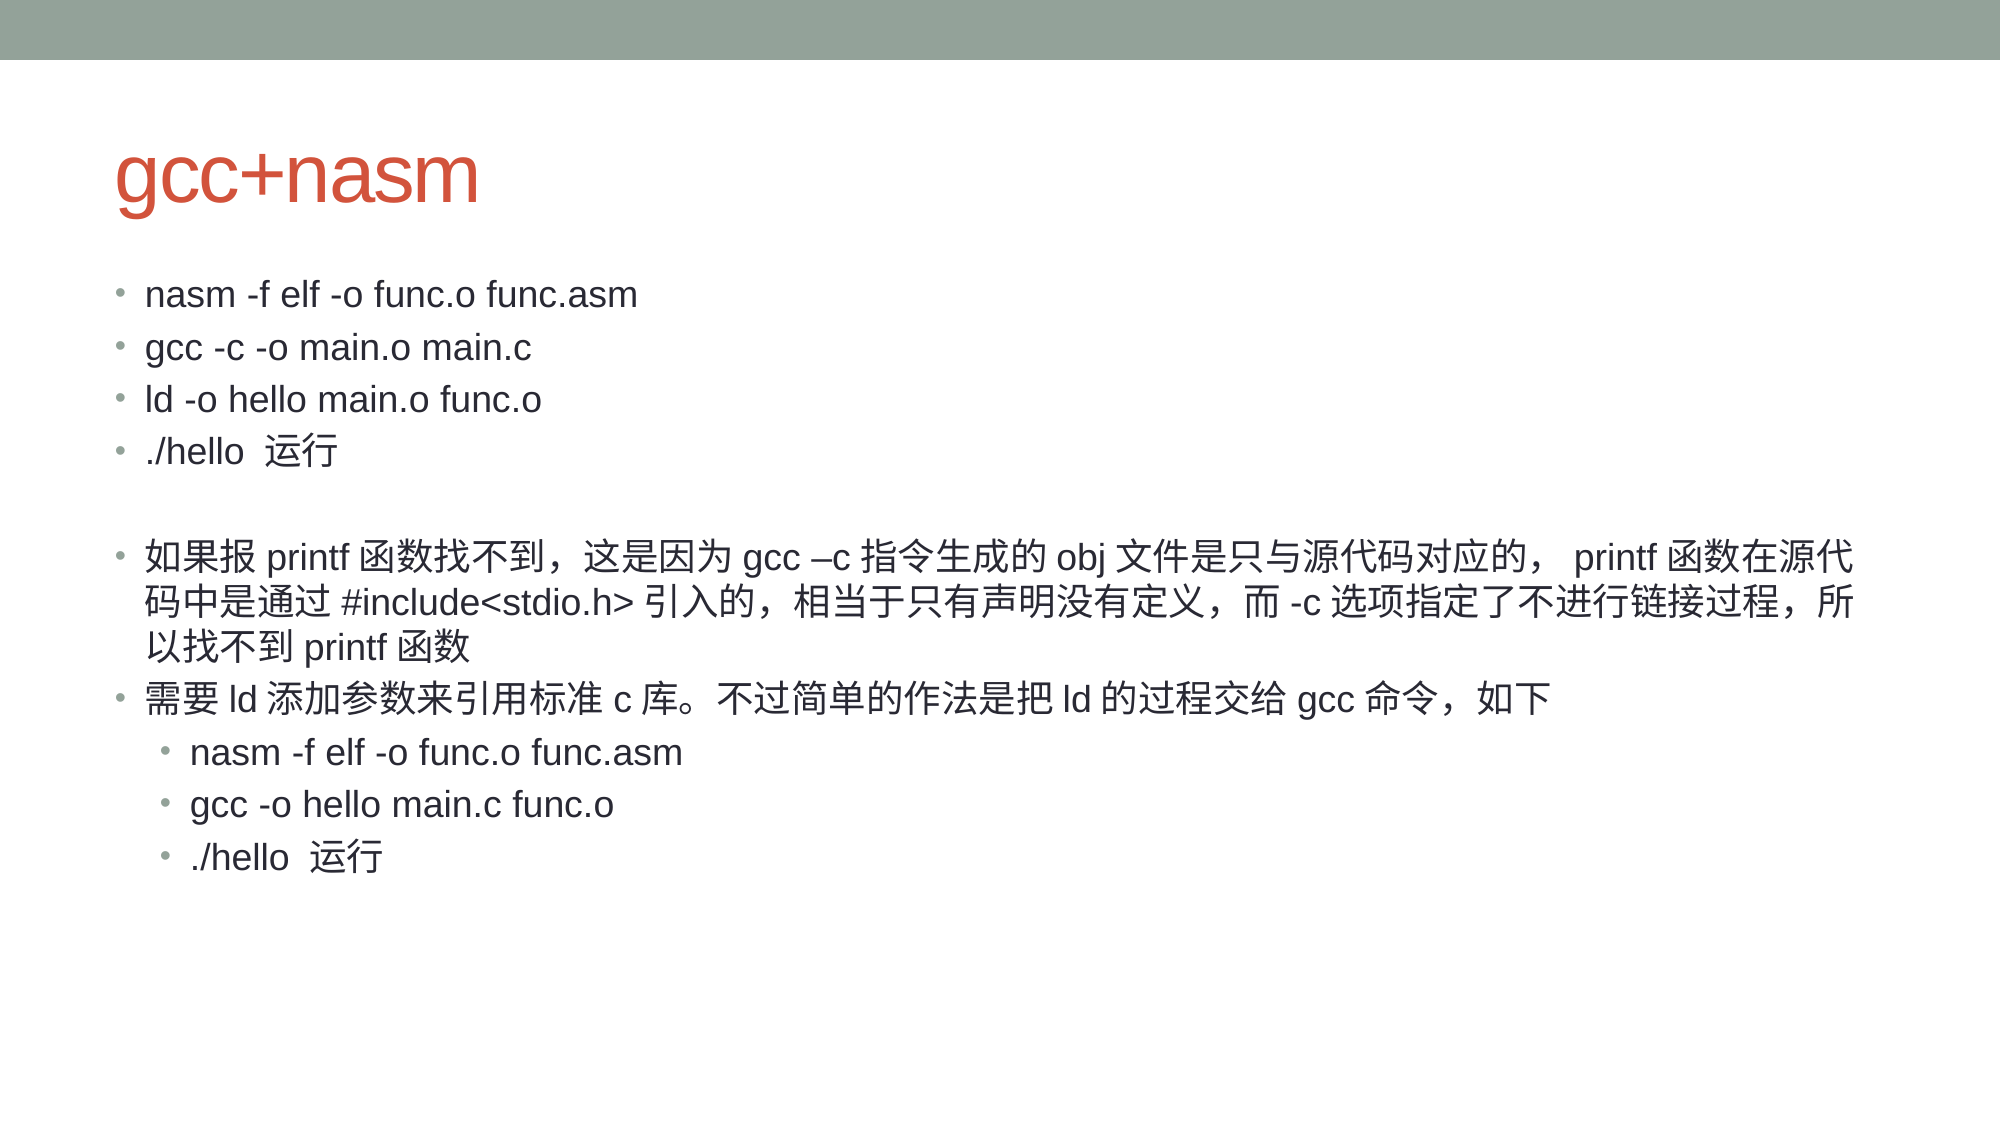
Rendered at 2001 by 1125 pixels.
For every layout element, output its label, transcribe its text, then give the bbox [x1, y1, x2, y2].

list nasm -f elf -o func.o func.asm gcc -c -o main.o main.c ld -o hello main.o func.o ./hello 运行 如果报printf函数找不到，这是因为gcc –c指令生成的obj文件是只与源代码对应的，printf函数在源代码中是通过#include<stdio.h>引入的，相当于只有声明没有定义，而-c选项指定了不进行链接过程，所以找不到printf函数 需要ld添加参数来引用标准c库。不过简单的作法是把ld的过程交给gcc命令，如下 nasm -f elf -o func.o func.asm gcc -o hello main.c func.o ./hello 运行 [99, 262, 1900, 1063]
title gcc+nasm [99, 87, 1900, 250]
